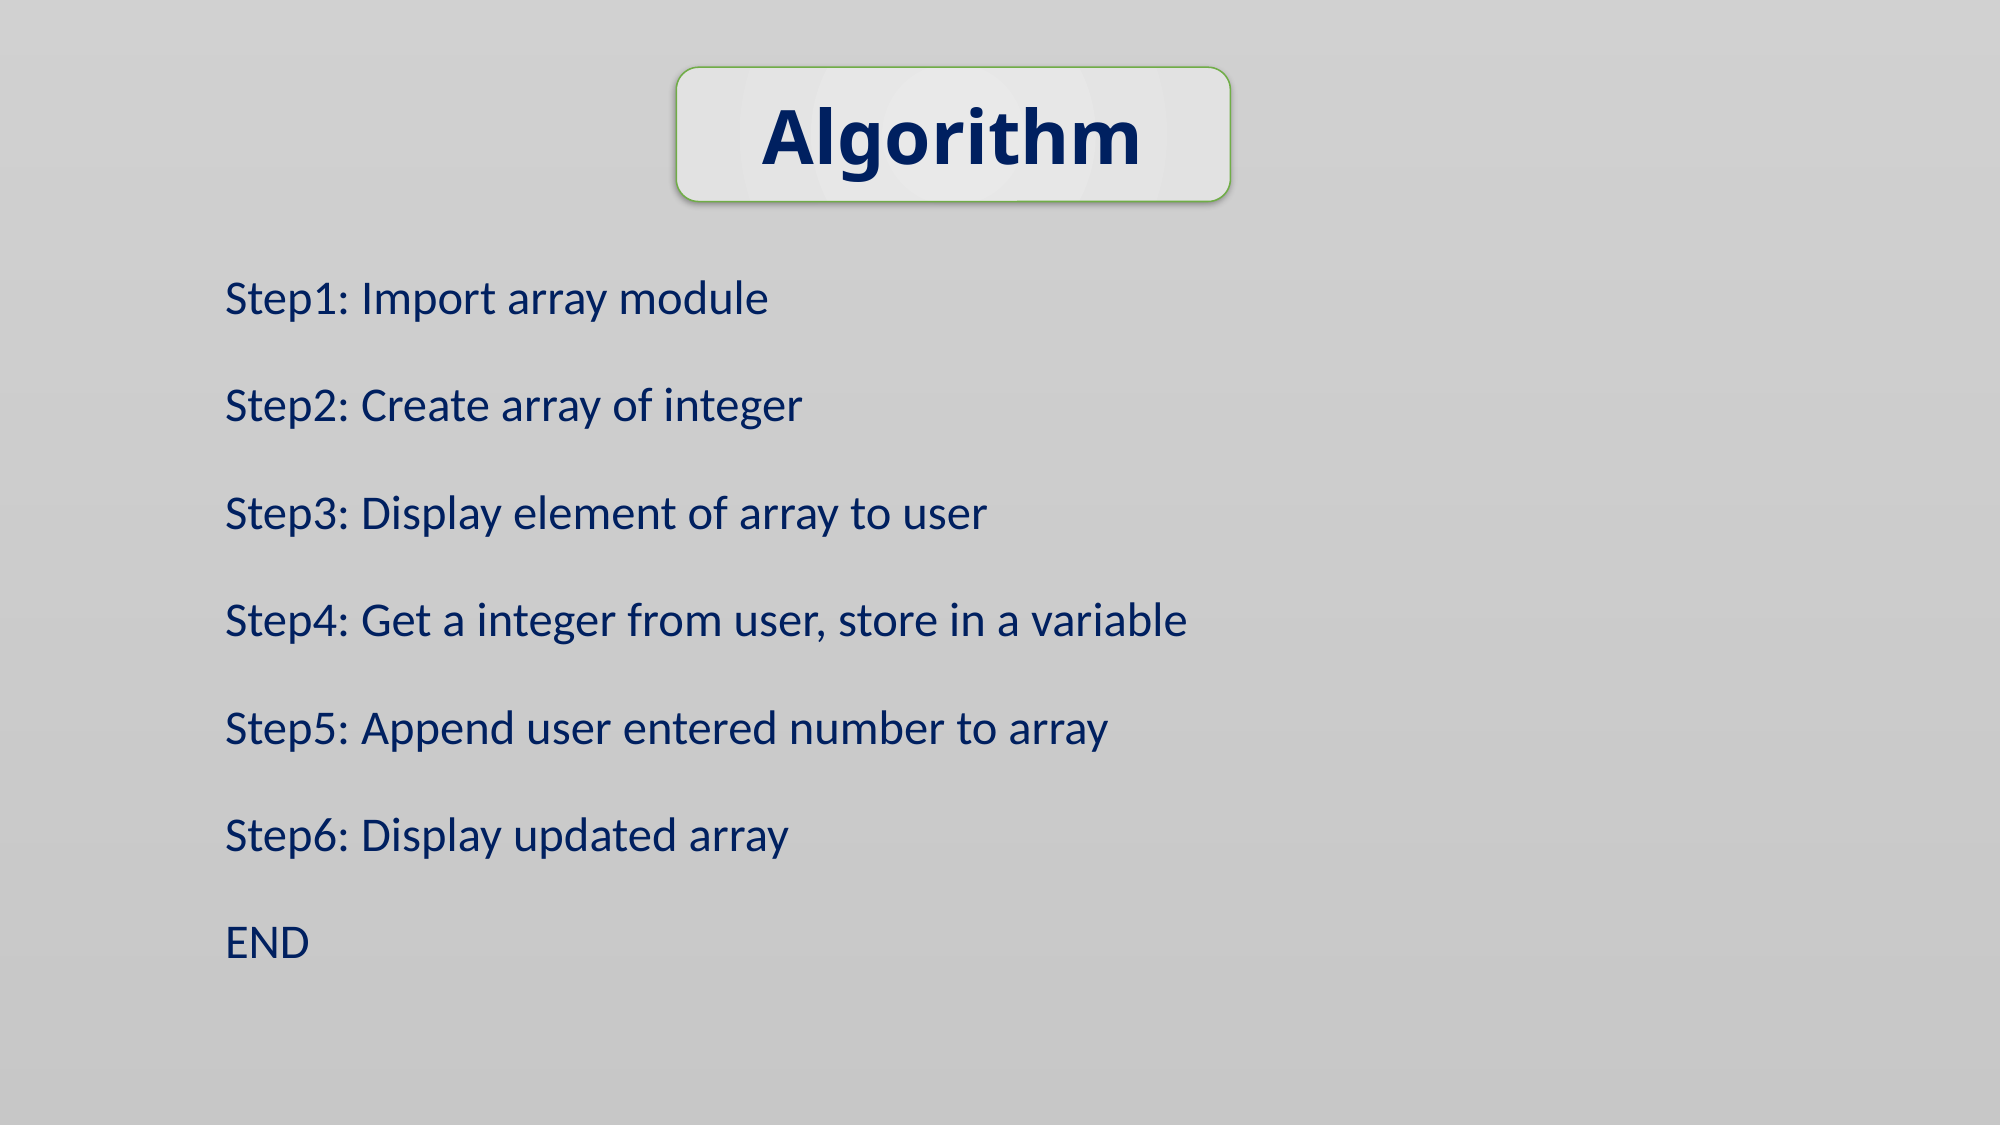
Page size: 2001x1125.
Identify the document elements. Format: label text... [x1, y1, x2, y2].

subtitle Step1: Import array module Step2: Create array of integer Step3: Display element of array to user Step4: Get a integer from user, store in a variable Step5: Append user entered number to array Step6: Display updated array END [224, 236, 1725, 972]
text_box Algorithm [675, 66, 1232, 203]
